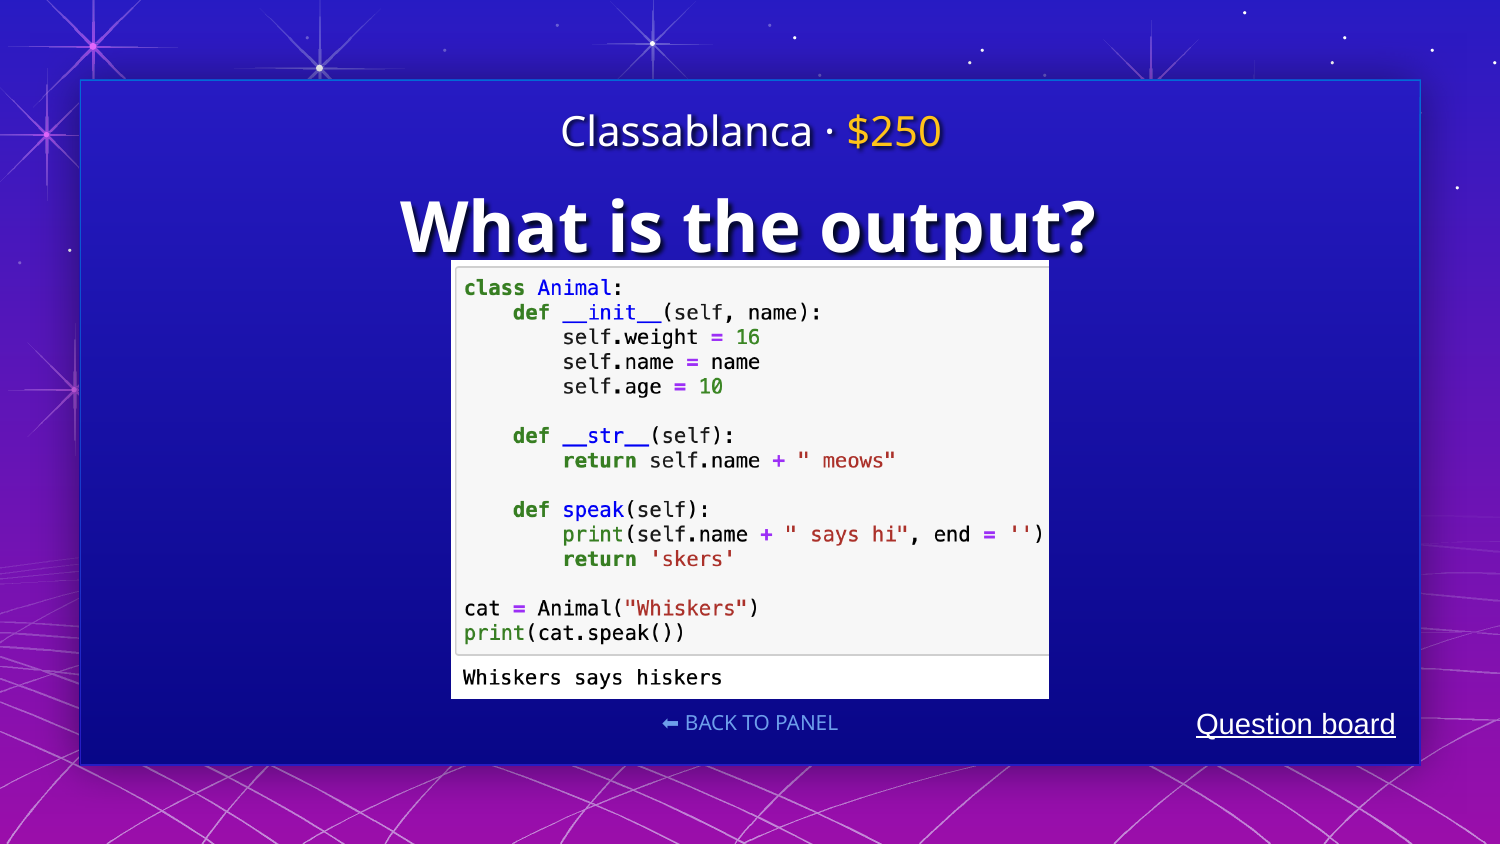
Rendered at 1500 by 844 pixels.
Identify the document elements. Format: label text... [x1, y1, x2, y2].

title What is the output? [167, 0, 1330, 480]
text_box Question board [1181, 698, 1429, 748]
subtitle Classablanca · $250 [170, 105, 1332, 178]
picture [451, 260, 1049, 699]
